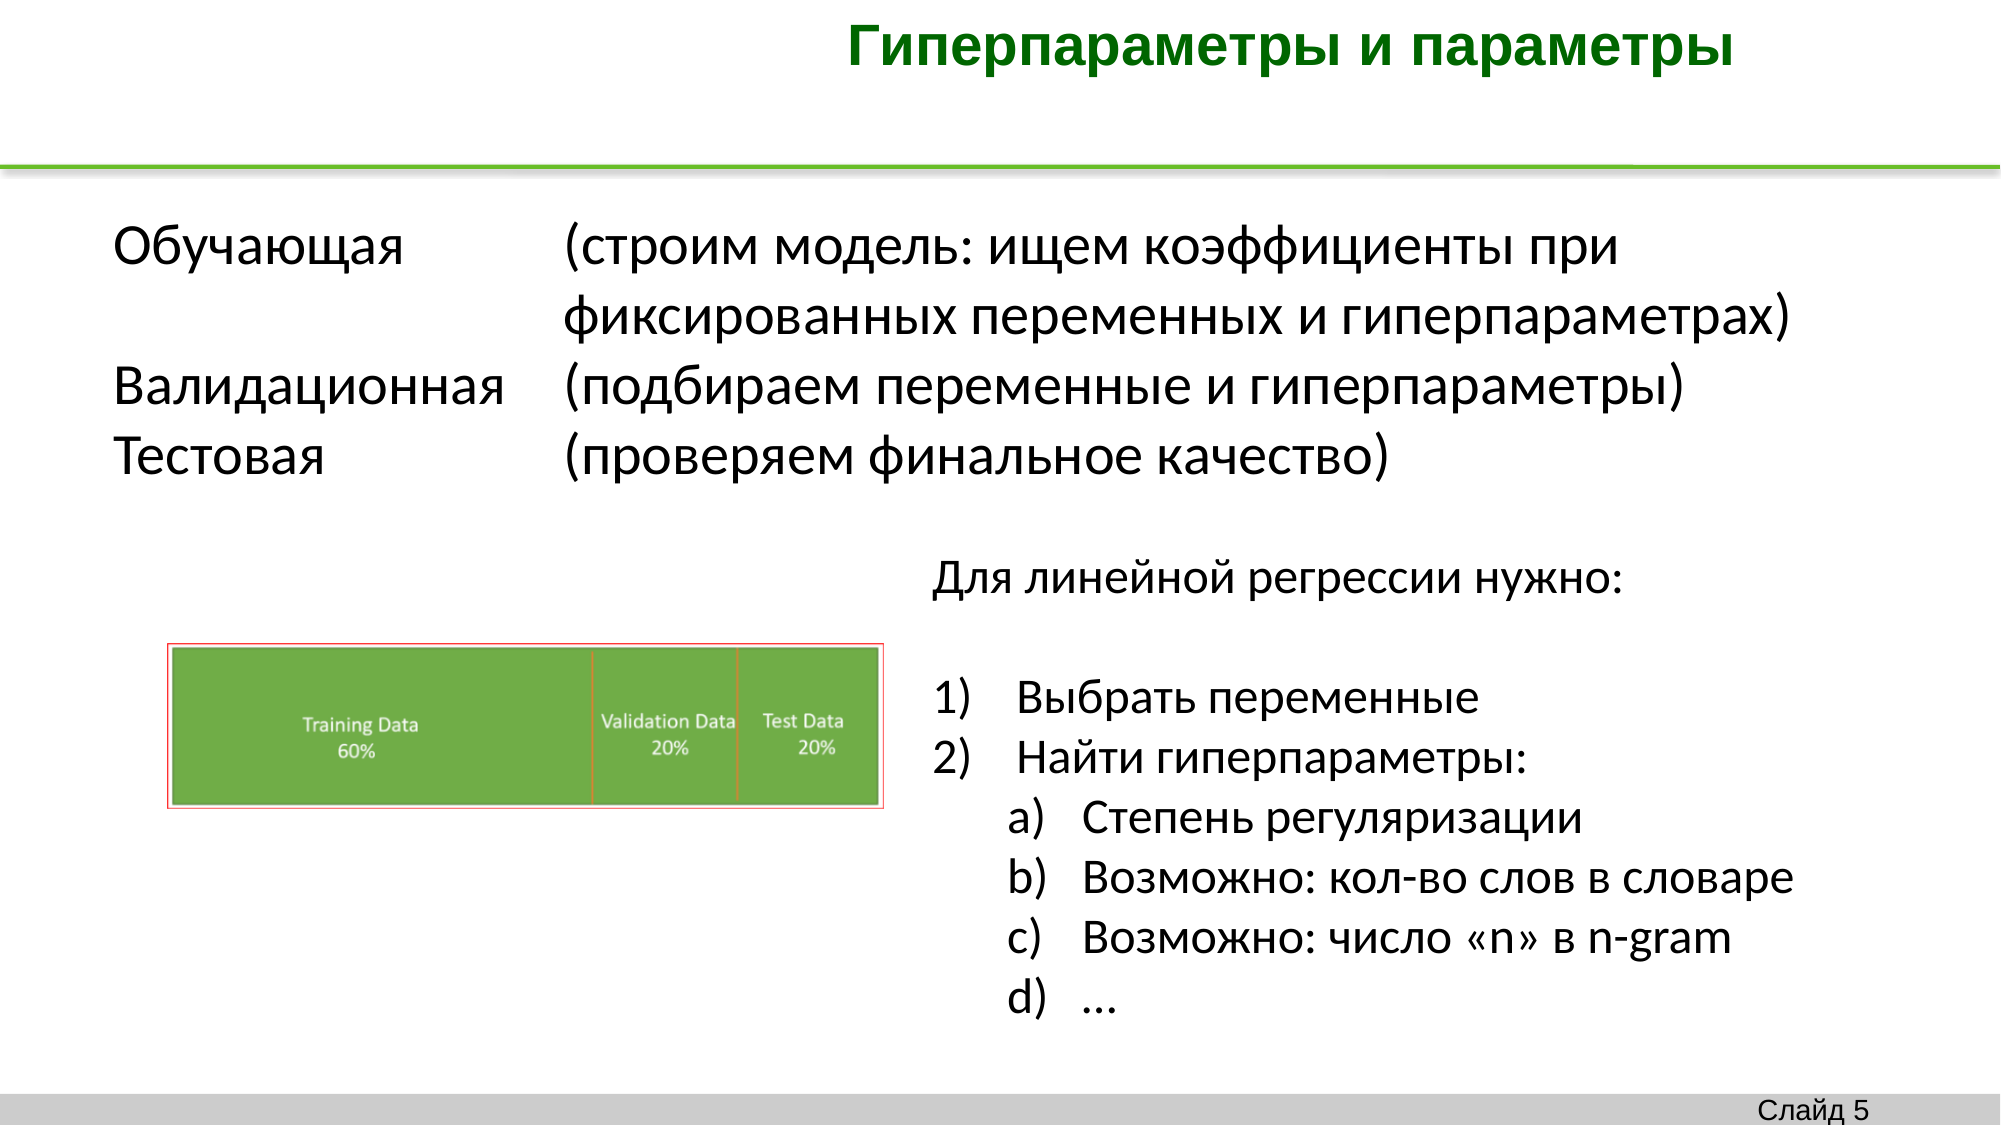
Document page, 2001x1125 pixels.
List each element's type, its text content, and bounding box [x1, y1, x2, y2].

text_box Гиперпараметры и параметры [252, 0, 1750, 160]
picture [161, 637, 889, 815]
text_box Для линейной регрессии нужно: Выбрать переменные Найти гиперпараметры: Степень регуляризации Возможно: кол-во слов в словаре Возможно: число «n» в n-gram … [917, 536, 1934, 1091]
text_box Обучающая (строим модель: ищем коэффициенты при фиксированных переменных и гиперпараметрах) Валидационная (подбираем переменные и гиперпараметры) Тестовая (проверяем финальное качество) [98, 198, 1882, 494]
